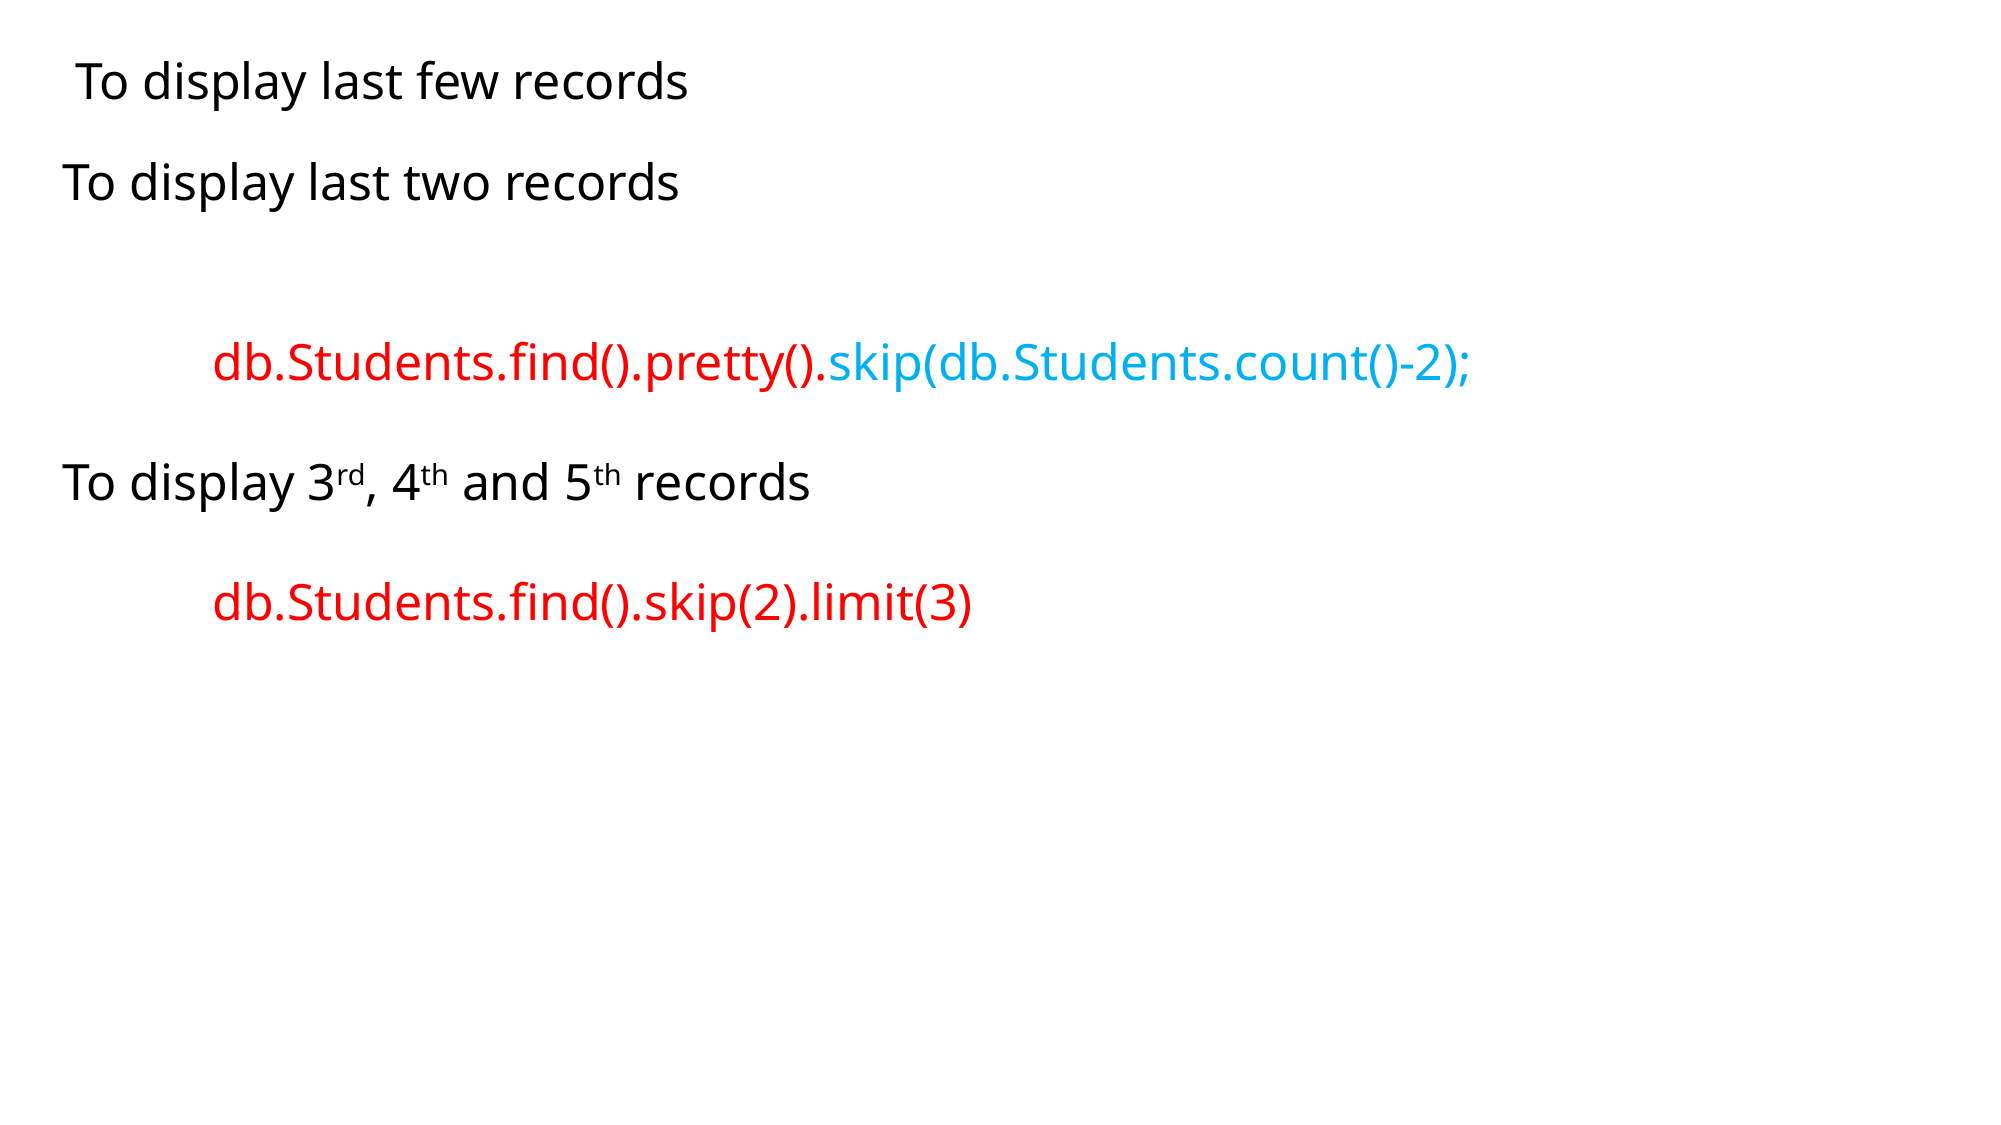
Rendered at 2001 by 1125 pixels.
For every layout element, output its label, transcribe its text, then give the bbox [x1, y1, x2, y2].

text_box To display last two records db.Students.find().pretty().skip(db.Students.count()-2); To display 3rd, 4th and 5th records db.Students.find().skip(2).limit(3) [62, 149, 1738, 896]
text_box To display last few records [75, 49, 1936, 106]
